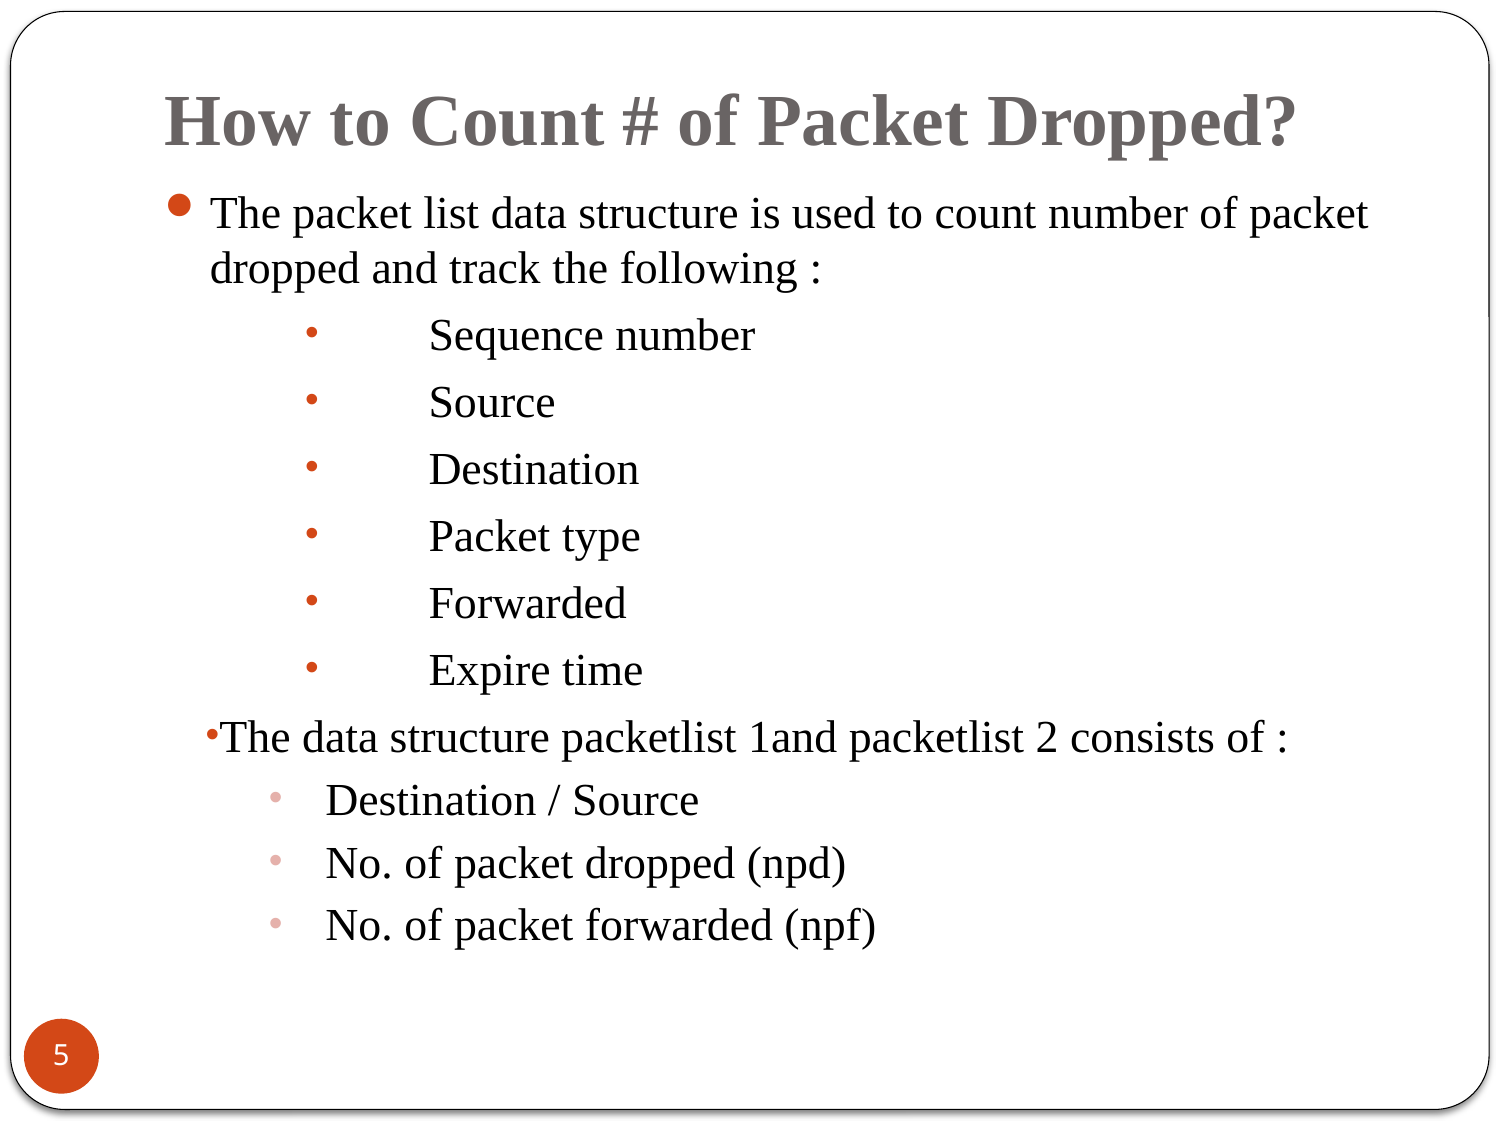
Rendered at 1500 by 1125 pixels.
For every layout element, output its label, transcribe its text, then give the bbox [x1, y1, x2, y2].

slide_number 5 [23, 1018, 99, 1094]
list The packet list data structure is used to count number of packet dropped and track the following : Sequence number Source Destination Packet type Forwarded Expire time The data structure packetlist 1and packetlist 2 consists of : Destination / Source No. of packet dropped (npd) No. of packet forwarded (npf) [150, 174, 1425, 988]
title How to Count # of Packet Dropped? [150, 45, 1425, 174]
